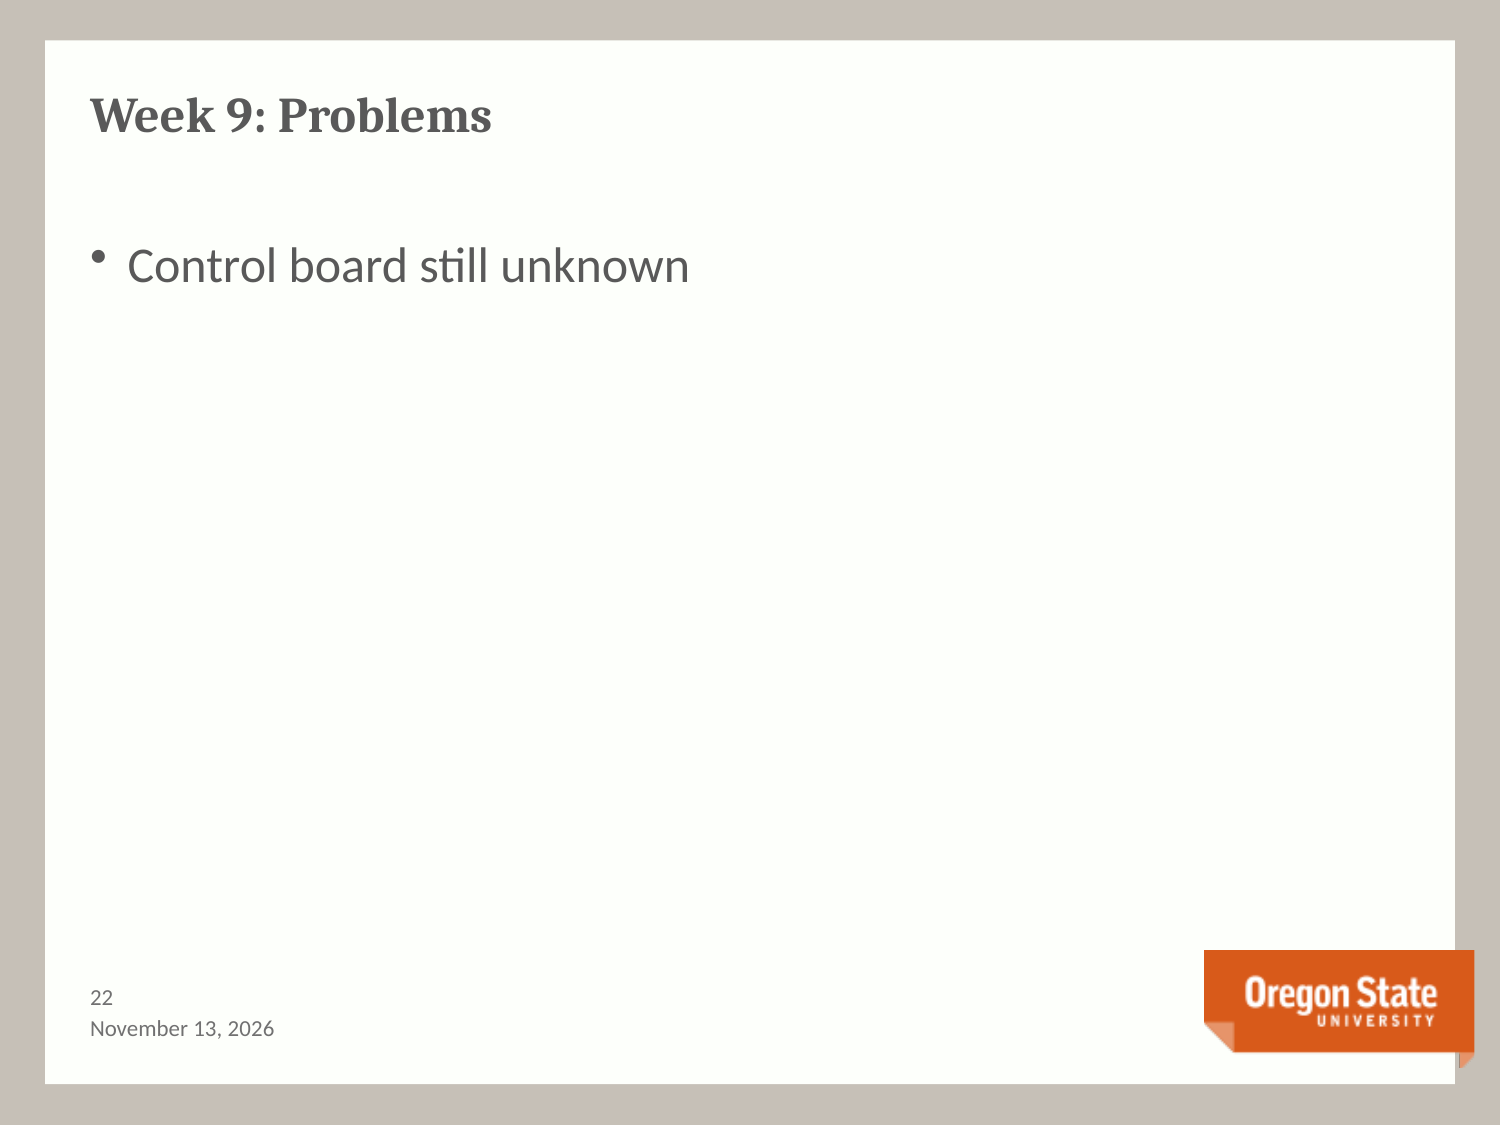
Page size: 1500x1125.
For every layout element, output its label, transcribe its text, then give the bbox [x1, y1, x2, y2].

list Control board still unknown [75, 224, 1425, 938]
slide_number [75, 1012, 375, 1043]
title Week 9: Problems [75, 75, 1425, 188]
slide_number 21 [75, 982, 135, 1013]
